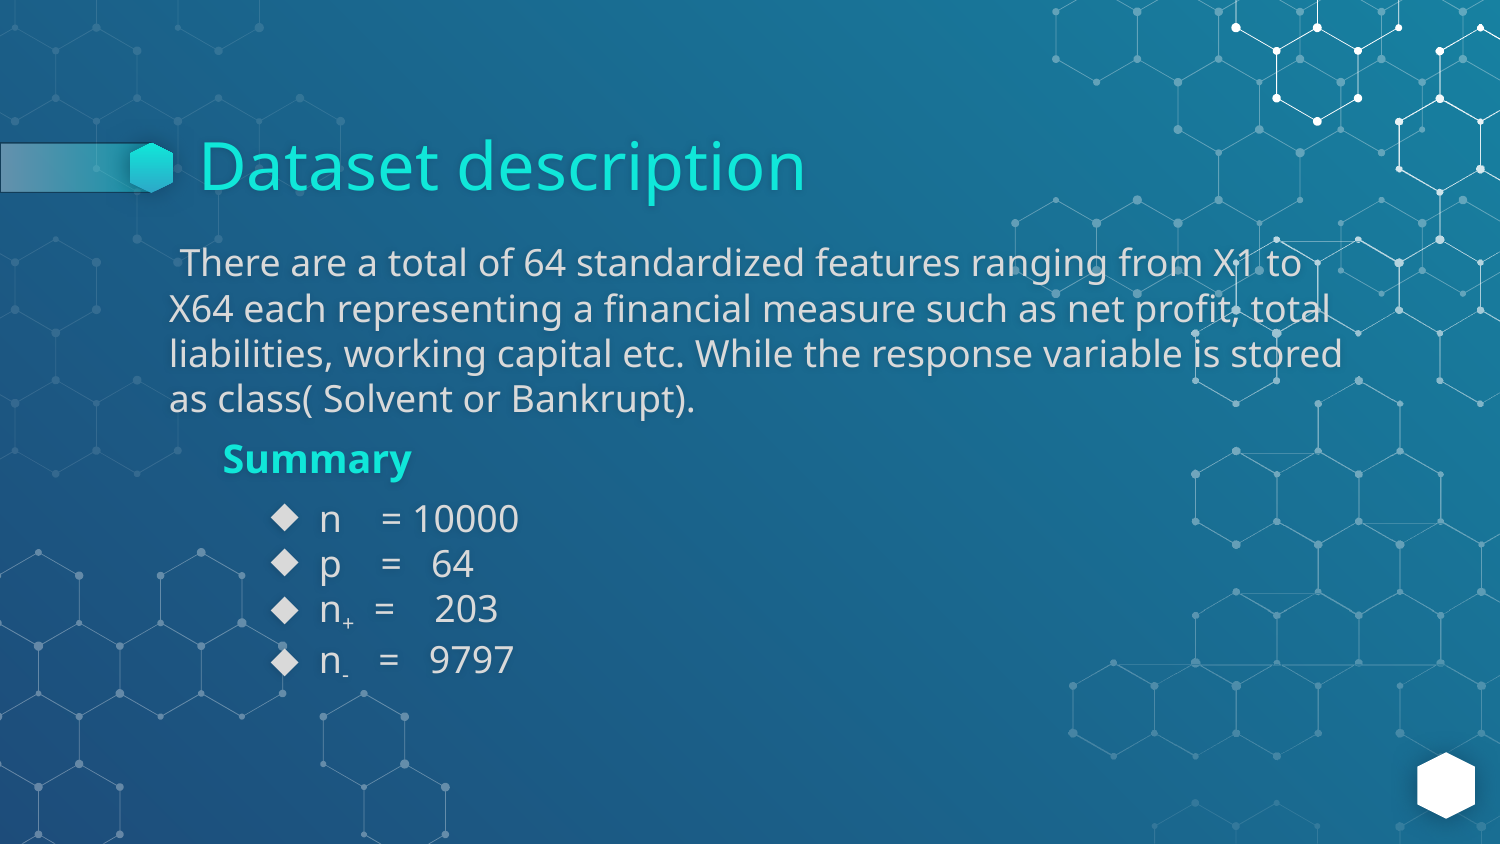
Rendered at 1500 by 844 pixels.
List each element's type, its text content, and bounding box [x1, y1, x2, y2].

list There are a total of 64 standardized features ranging from X1 to X64 each representing a financial measure such as net profit, total liabilities, working capital etc. While the response variable is stored as class( Solvent or Bankrupt). Summary n = 10000 p = 64 n+ = 203 n- = 9797 Data source: https://www.kaggle.com/c/companies-bankruptcy-forecast/data?select=bankruptcy_Train.csv [168, 234, 1354, 769]
title Dataset description [198, 140, 1302, 198]
